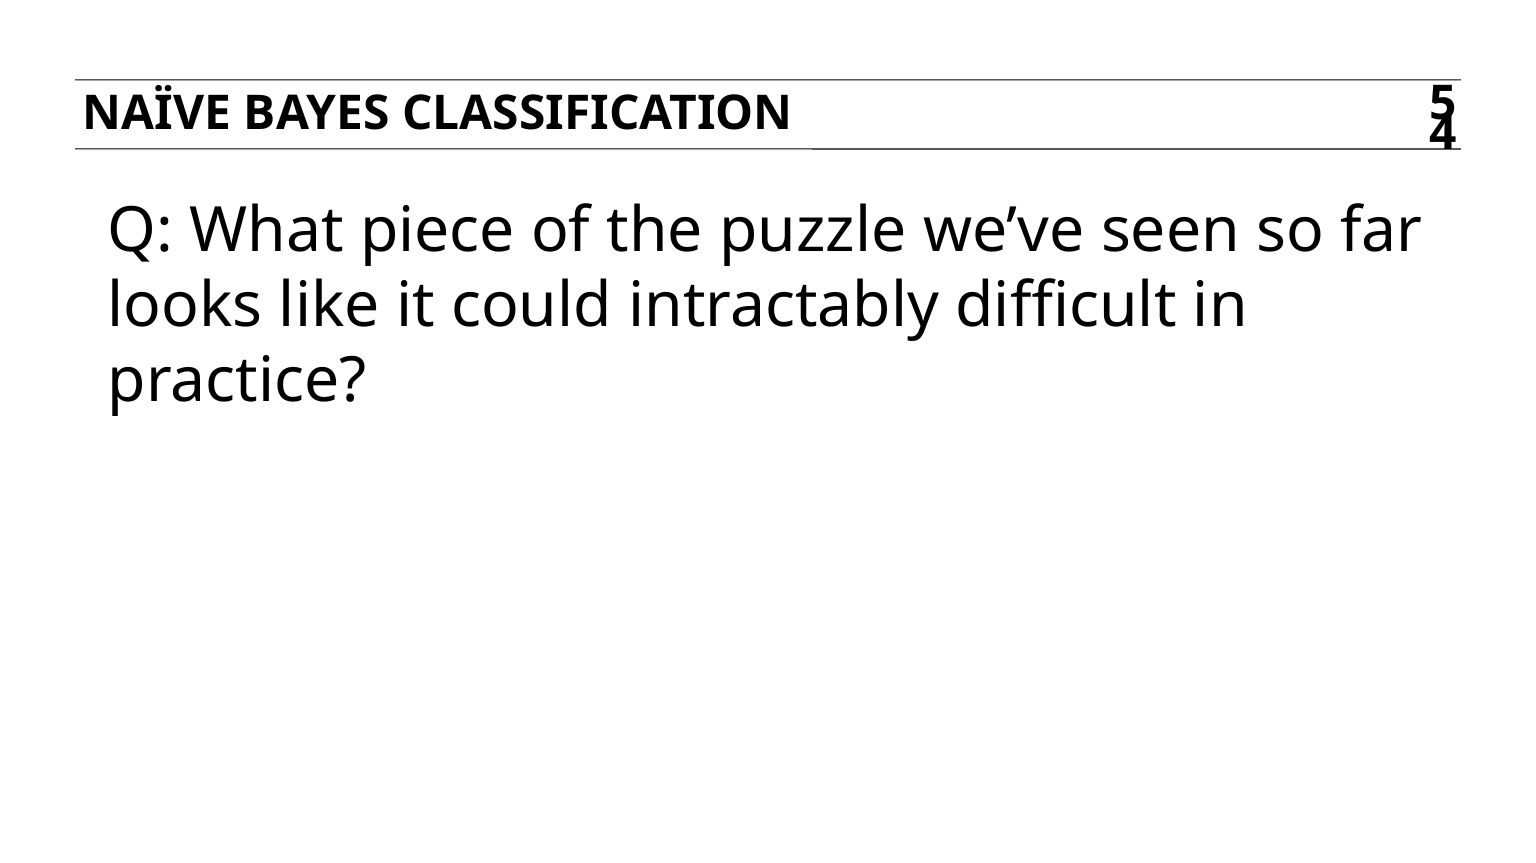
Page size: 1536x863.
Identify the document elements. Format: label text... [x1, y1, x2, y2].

text_box Q: What piece of the puzzle we’ve seen so far looks like it could intractably difficult in practice? [92, 181, 1468, 421]
list Naïve bayes classification [67, 81, 1118, 132]
slide_number 54 [1419, 86, 1461, 138]
